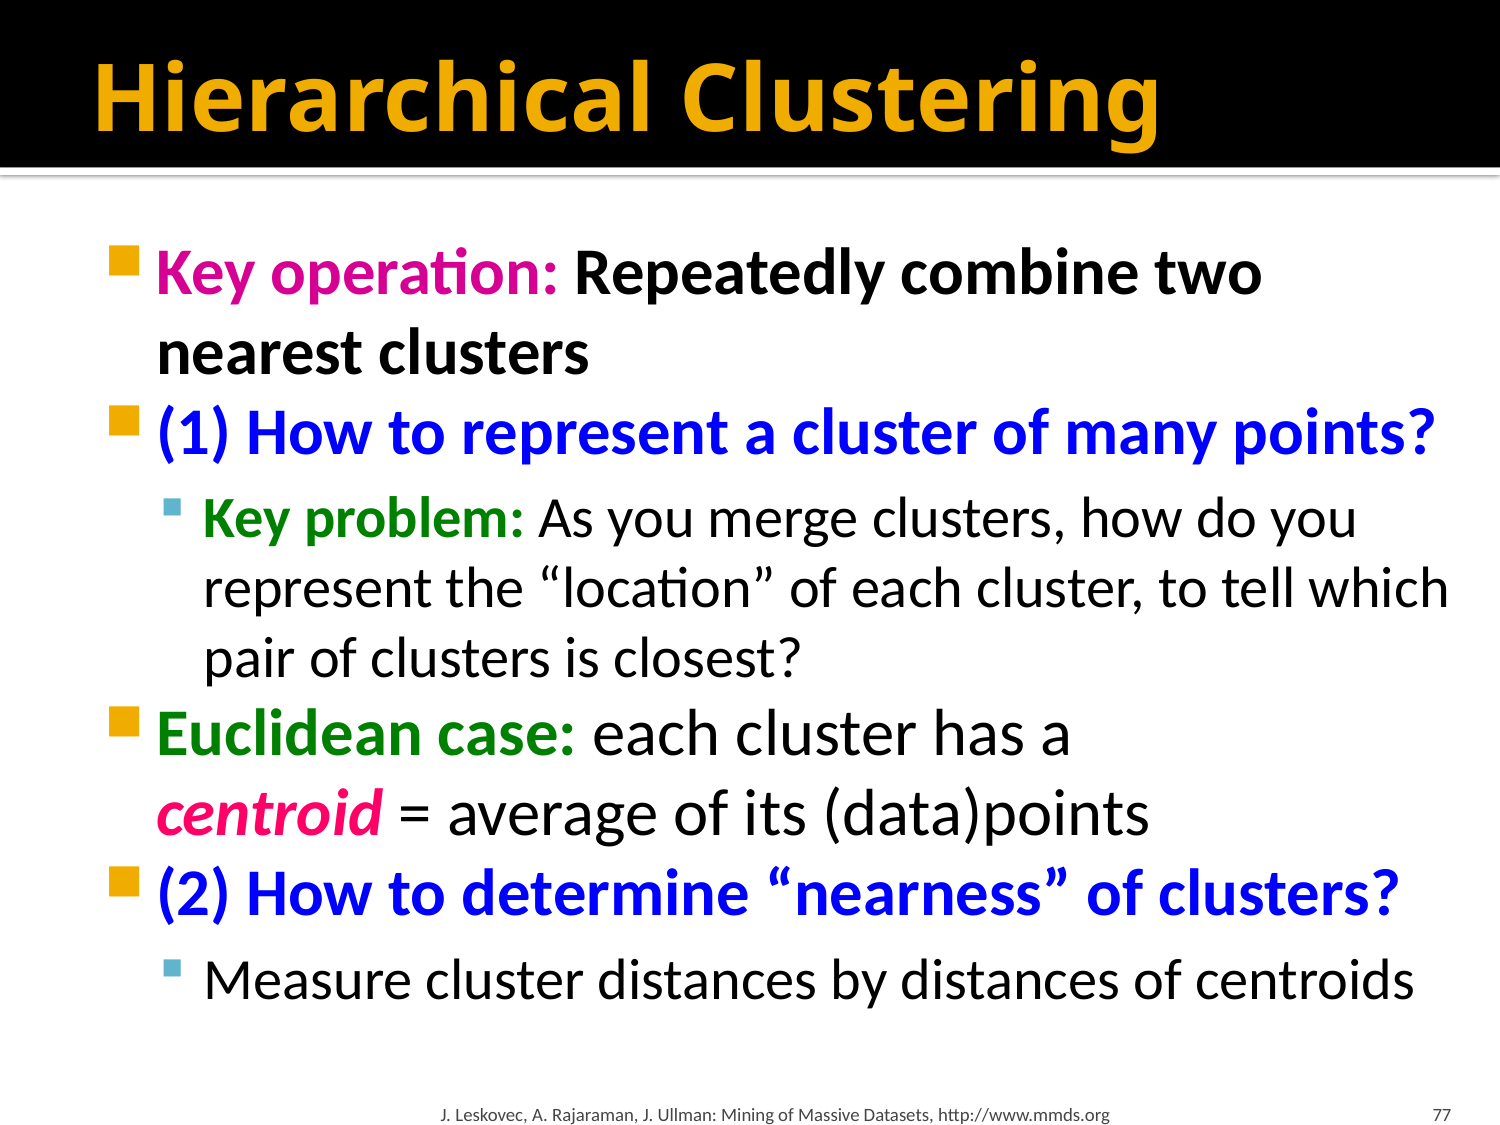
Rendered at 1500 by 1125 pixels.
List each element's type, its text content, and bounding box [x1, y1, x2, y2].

footer J. Leskovec, A. Rajaraman, J. Ullman: Mining of Massive Datasets, http://www.mmds.org [433, 1080, 1337, 1125]
title Hierarchical Clustering [75, 12, 1425, 175]
slide_number 77 [1345, 1080, 1467, 1125]
list Key operation: Repeatedly combine two nearest clusters (1) How to represent a cluster of many points? Key problem: As you merge clusters, how do you represent the “location” of each cluster, to tell which pair of clusters is closest? Euclidean case: each cluster has a centroid = average of its (data)points (2) How to determine “nearness” of clusters? Measure cluster distances by distances of centroids [75, 212, 1500, 1100]
